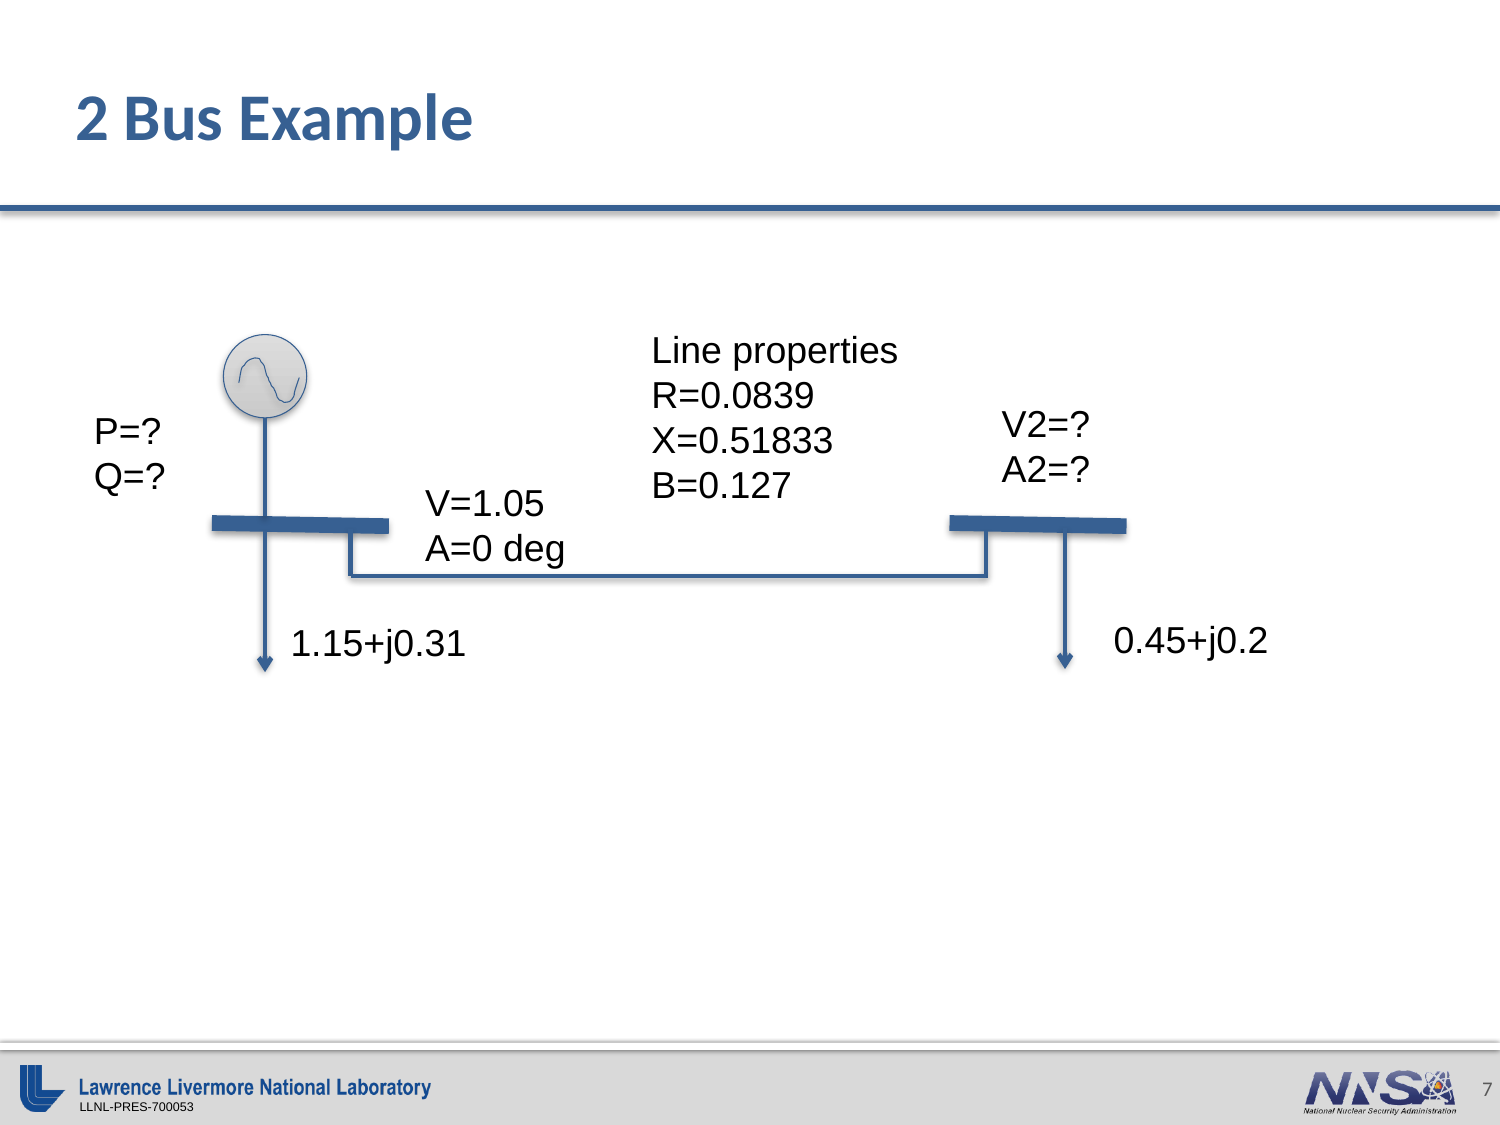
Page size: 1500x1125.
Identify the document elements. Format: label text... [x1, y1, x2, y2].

picture [20, 1065, 469, 1112]
text_box 1.15+j0.31 [275, 611, 482, 672]
text_box Line properties R=0.0839 X=0.51833 B=0.127 [636, 318, 914, 514]
text_box [222, 334, 308, 419]
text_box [949, 522, 1127, 527]
text_box V=1.05 A=0 deg [410, 471, 581, 576]
text_box P=? Q=? [79, 399, 181, 504]
picture [1296, 1057, 1463, 1122]
title 2 Bus Example [75, 36, 1425, 202]
text_box 0.45+j0.2 [1098, 608, 1284, 669]
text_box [211, 522, 389, 527]
text_box V2=? A2=? [986, 392, 1106, 498]
text_box [238, 357, 300, 403]
